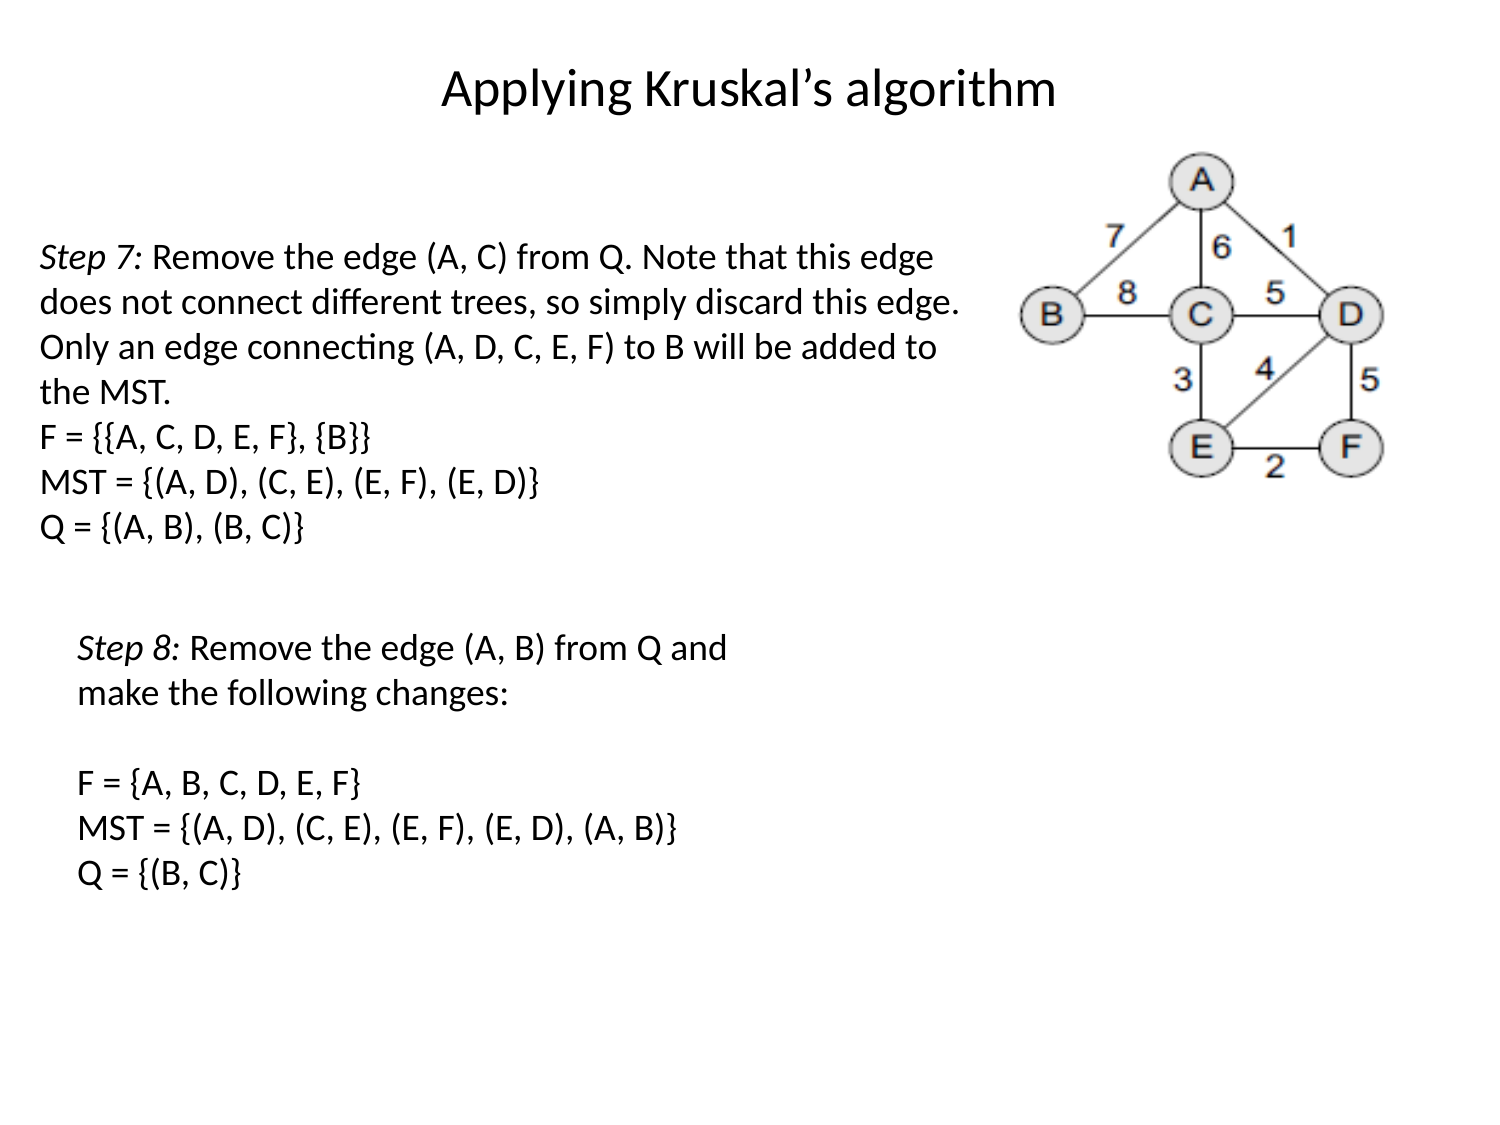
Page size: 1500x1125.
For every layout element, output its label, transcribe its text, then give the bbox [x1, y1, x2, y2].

text_box Step 8: Remove the edge (A, B) from Q and make the following changes: F = {A, B, C, D, E, F} MST = {(A, D), (C, E), (E, F), (E, D), (A, B)} Q = {(B, C)} [62, 615, 813, 946]
text_box Step 7: Remove the edge (A, C) from Q. Note that this edge does not connect different trees, so simply discard this edge. Only an edge connecting (A, D, C, E, F) to B will be added to the MST. F = {{A, C, D, E, F}, {B}} MST = {(A, D), (C, E), (E, F), (E, D)} Q = {(A, B), (B, C)} [24, 224, 1000, 555]
title Applying Kruskal’s algorithm [75, 45, 1425, 125]
picture [974, 124, 1438, 501]
